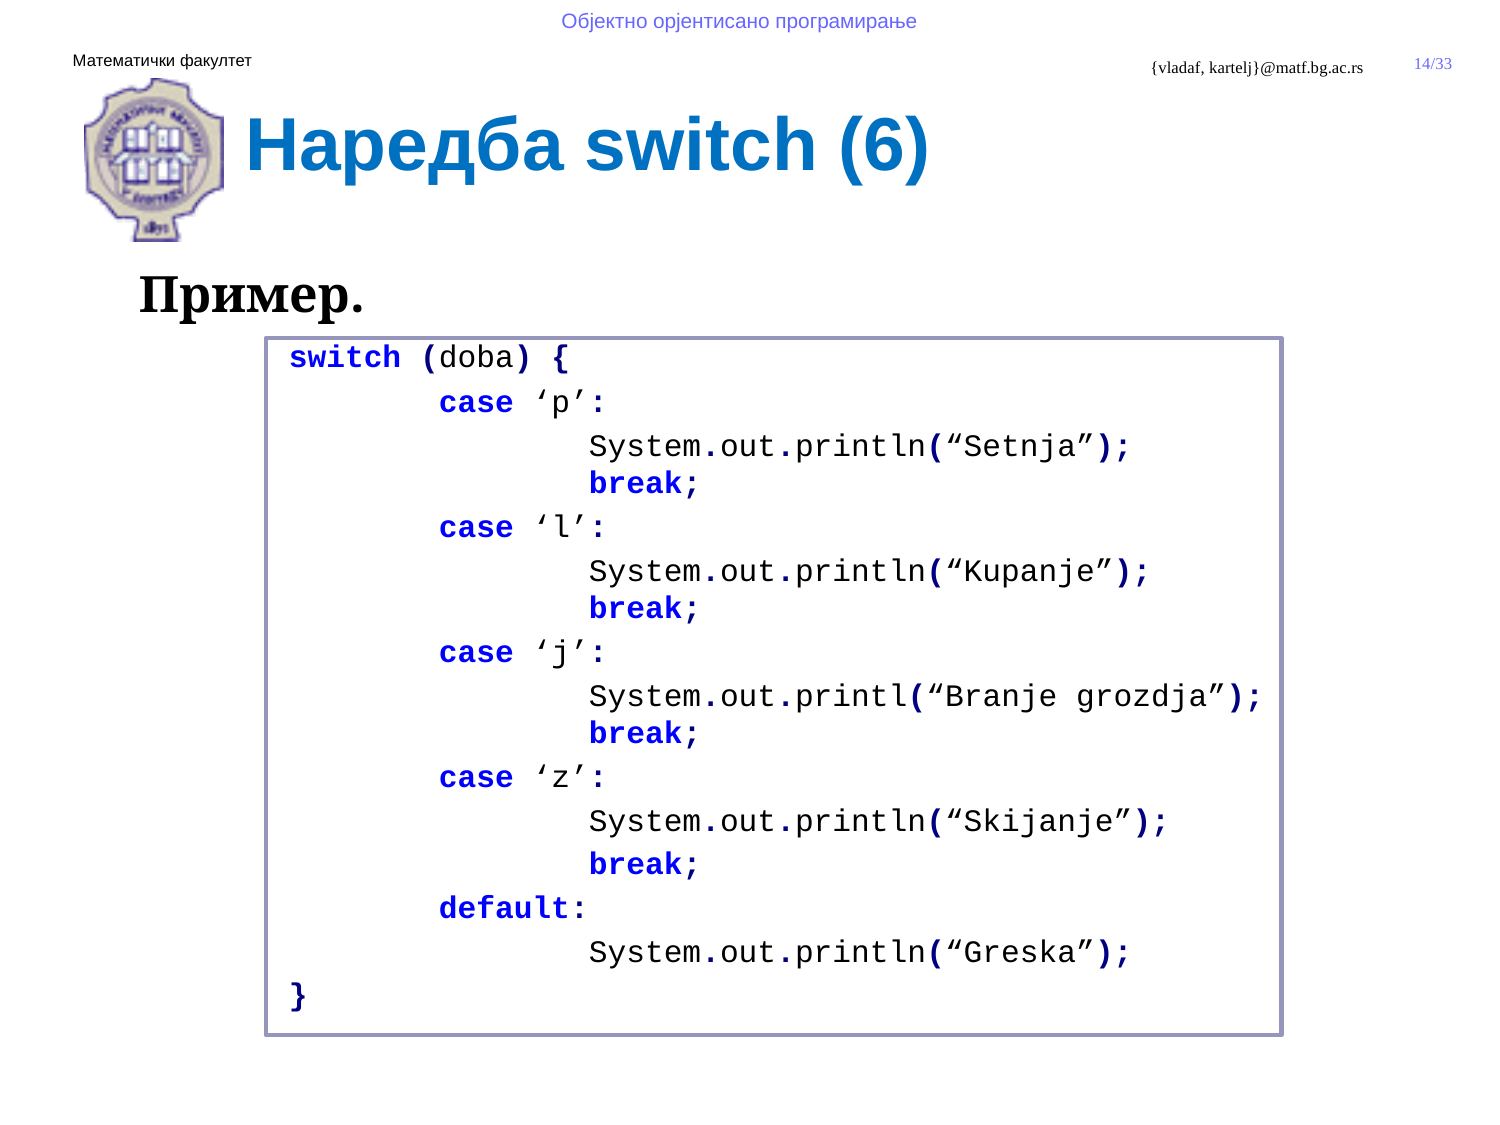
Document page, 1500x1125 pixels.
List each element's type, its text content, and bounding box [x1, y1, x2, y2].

text_box Пример. switch (doba) { case ‘p’: System.out.println(“Setnja”); break; case ‘l’: System.out.println(“Kupanje”); break; case ‘j’: System.out.printl(“Branje grozdja”); break; case ‘z’: System.out.println(“Skijanje”); break; default: System.out.println(“Greska”); } [123, 255, 1387, 1065]
picture [84, 78, 224, 242]
text_box Наредба switch (6) [230, 88, 1500, 231]
text_box [264, 336, 1284, 1037]
